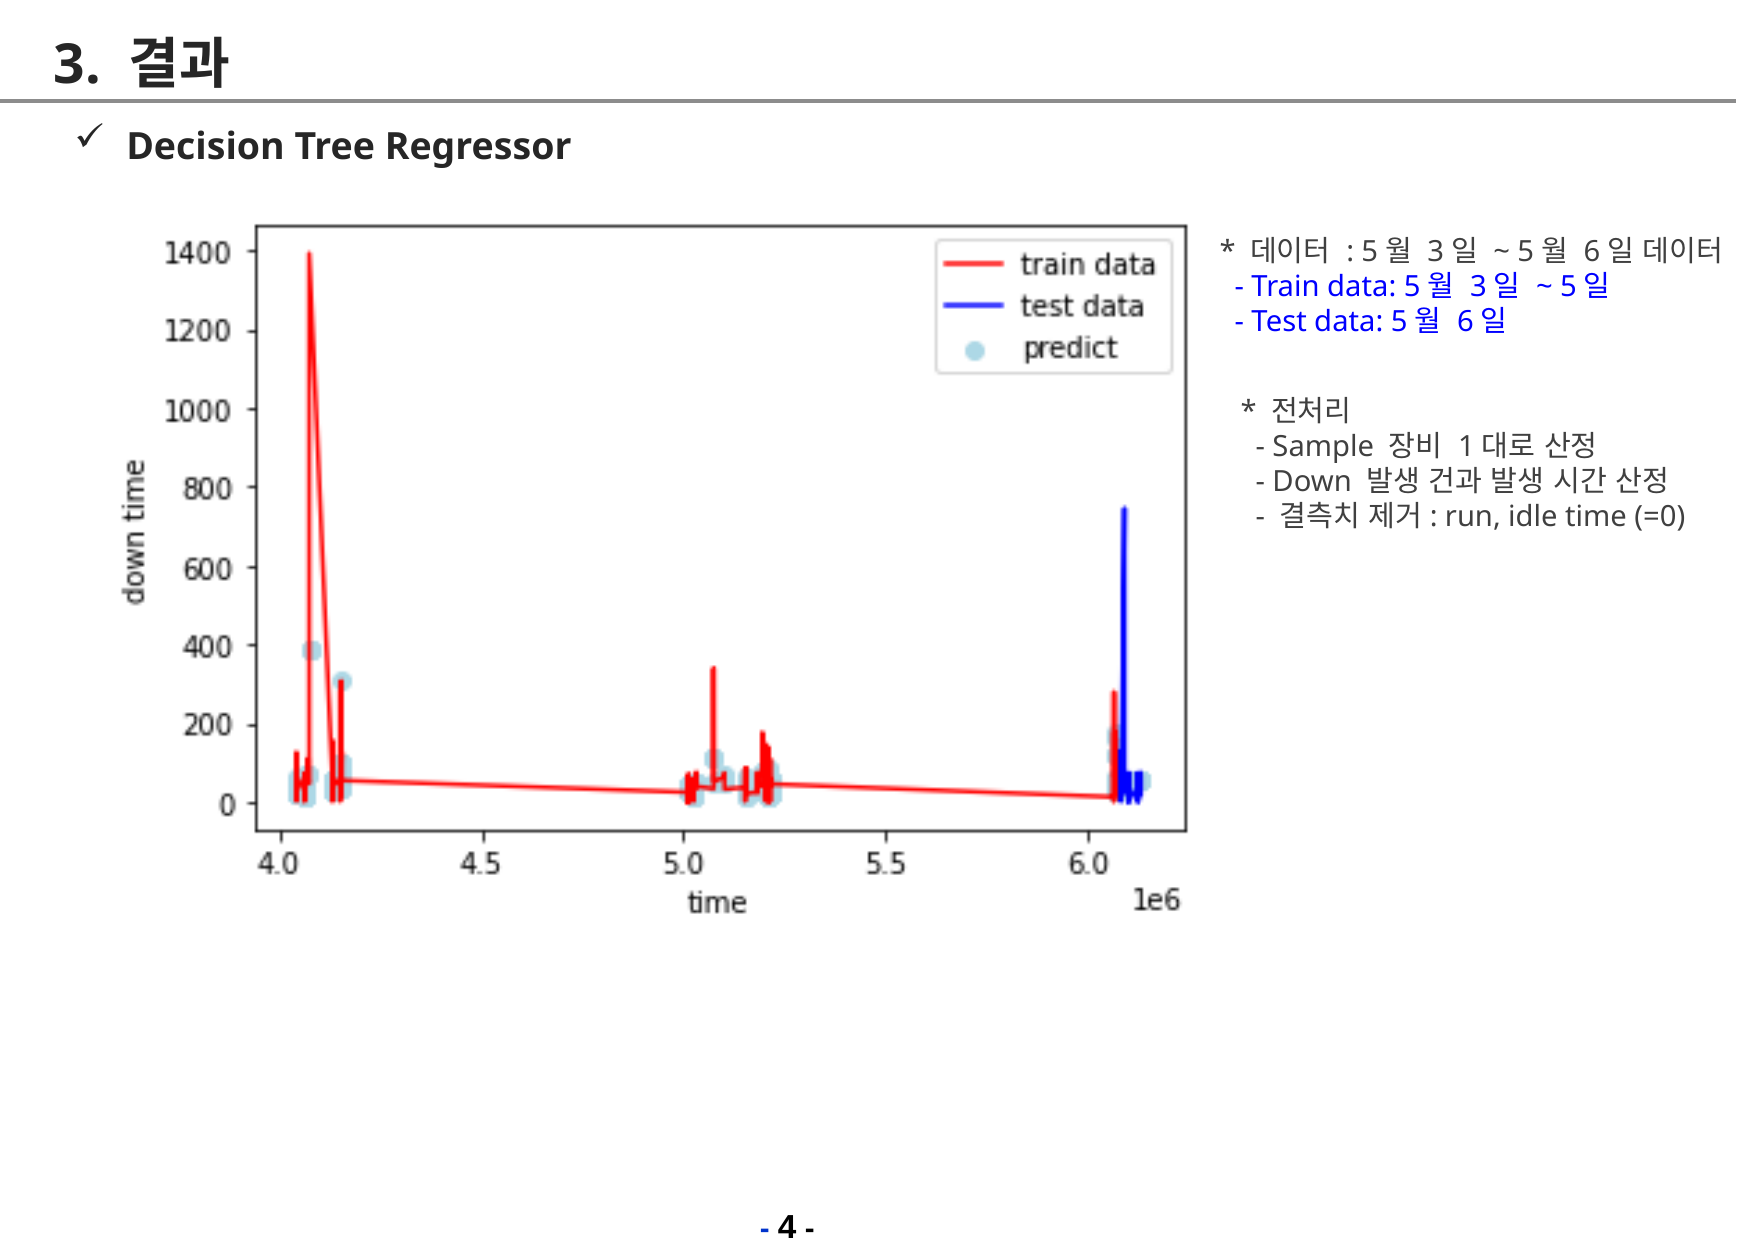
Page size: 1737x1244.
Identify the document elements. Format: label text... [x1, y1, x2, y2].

text_box * 데이터 : 5월 3일 ~ 5월 6일 데이터 - Train data: 5월 3일 ~ 5일 - Test data: 5월 6일 [1204, 225, 1737, 345]
text_box Decision Tree Regressor [59, 105, 1638, 174]
picture [106, 209, 1202, 936]
text_box 3. 결과 [39, 8, 1405, 103]
text_box * 전처리 - Sample 장비 1대로 산정 - Down 발생 건과 발생 시간 산정 - 결측치 제거: run, idle time (=0) [1225, 384, 1701, 540]
